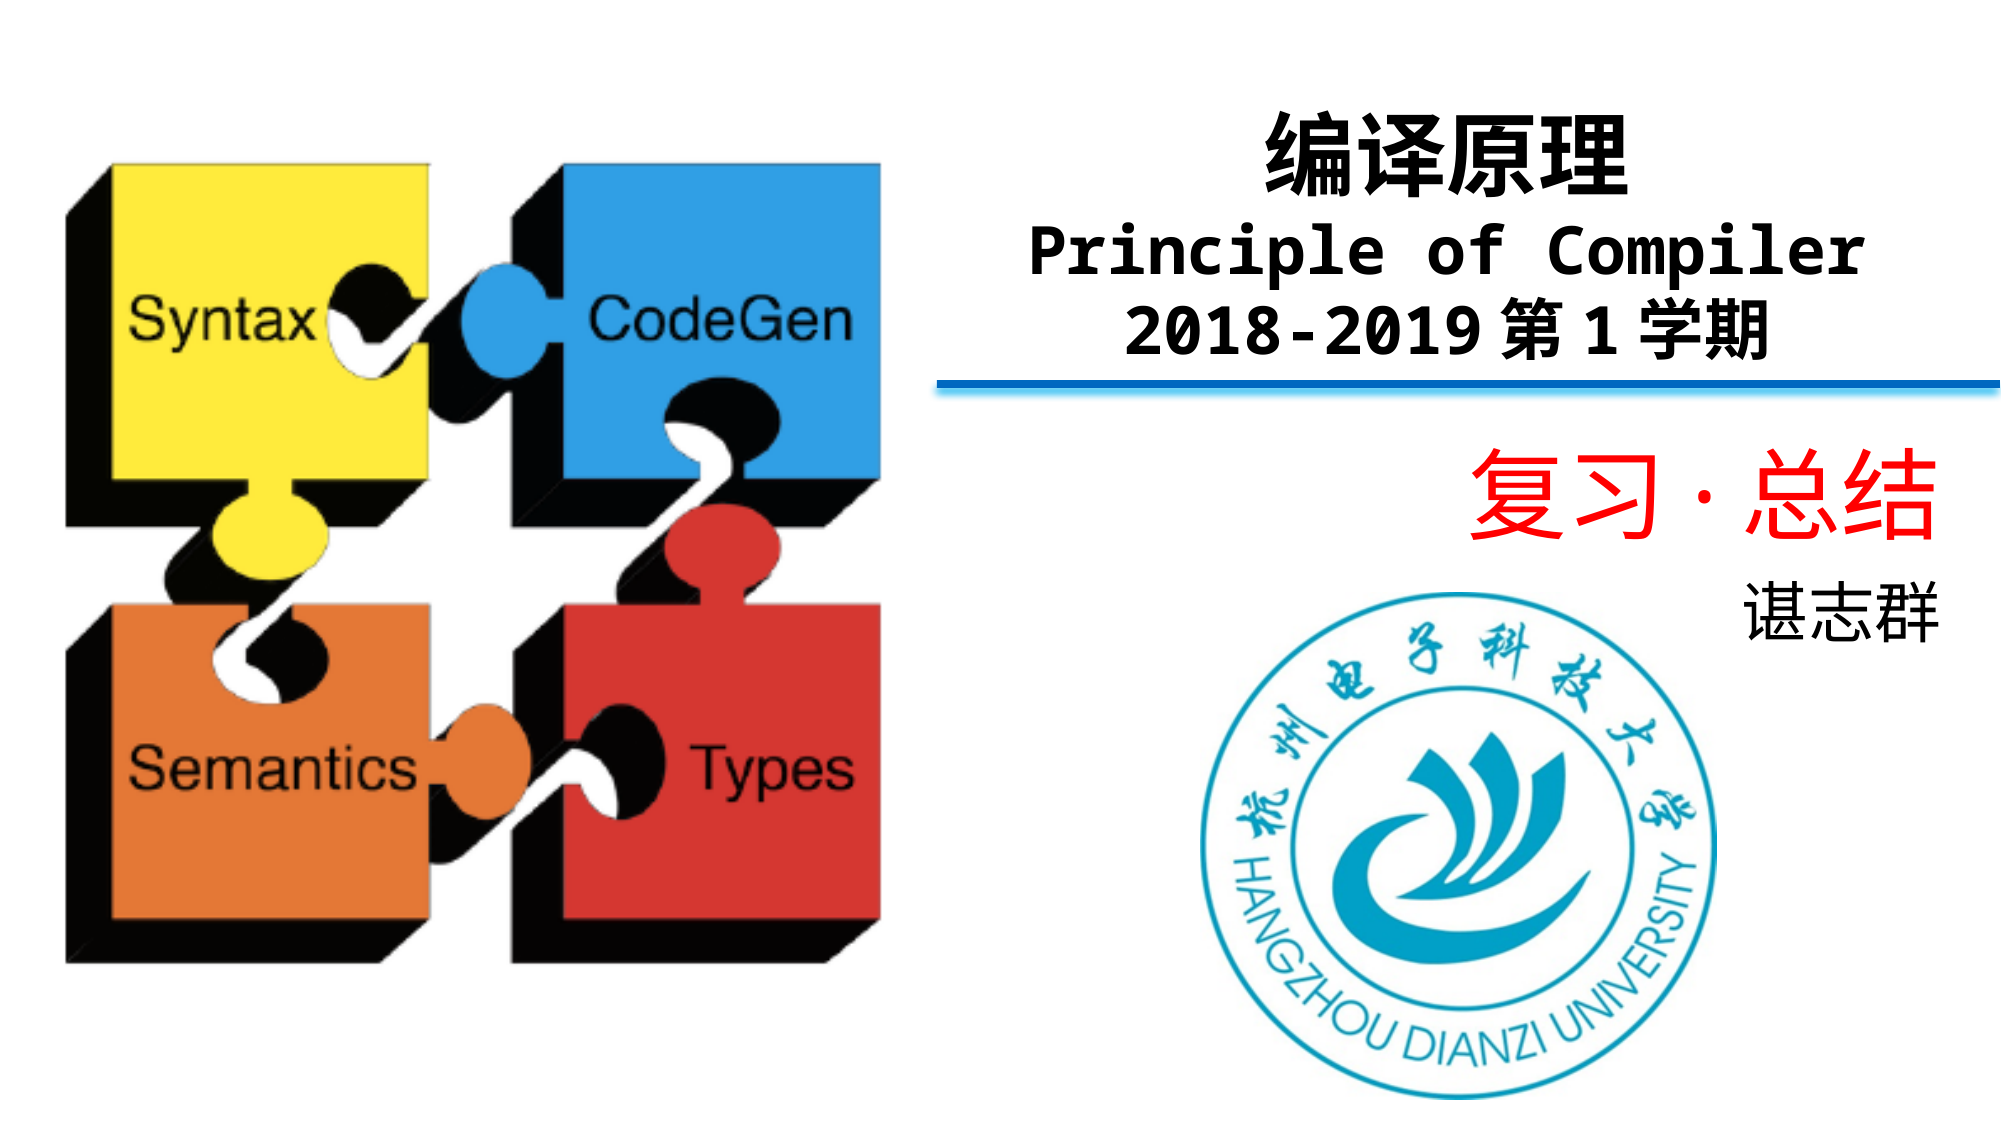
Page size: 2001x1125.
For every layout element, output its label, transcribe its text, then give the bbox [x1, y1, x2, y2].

title 编译原理 Principle of Compiler 2018-2019第1学期 [937, 90, 1957, 375]
subtitle 复习·总结 谌志群 [912, 425, 1957, 675]
picture [1346, 675, 1355, 686]
picture [1200, 675, 1717, 1100]
